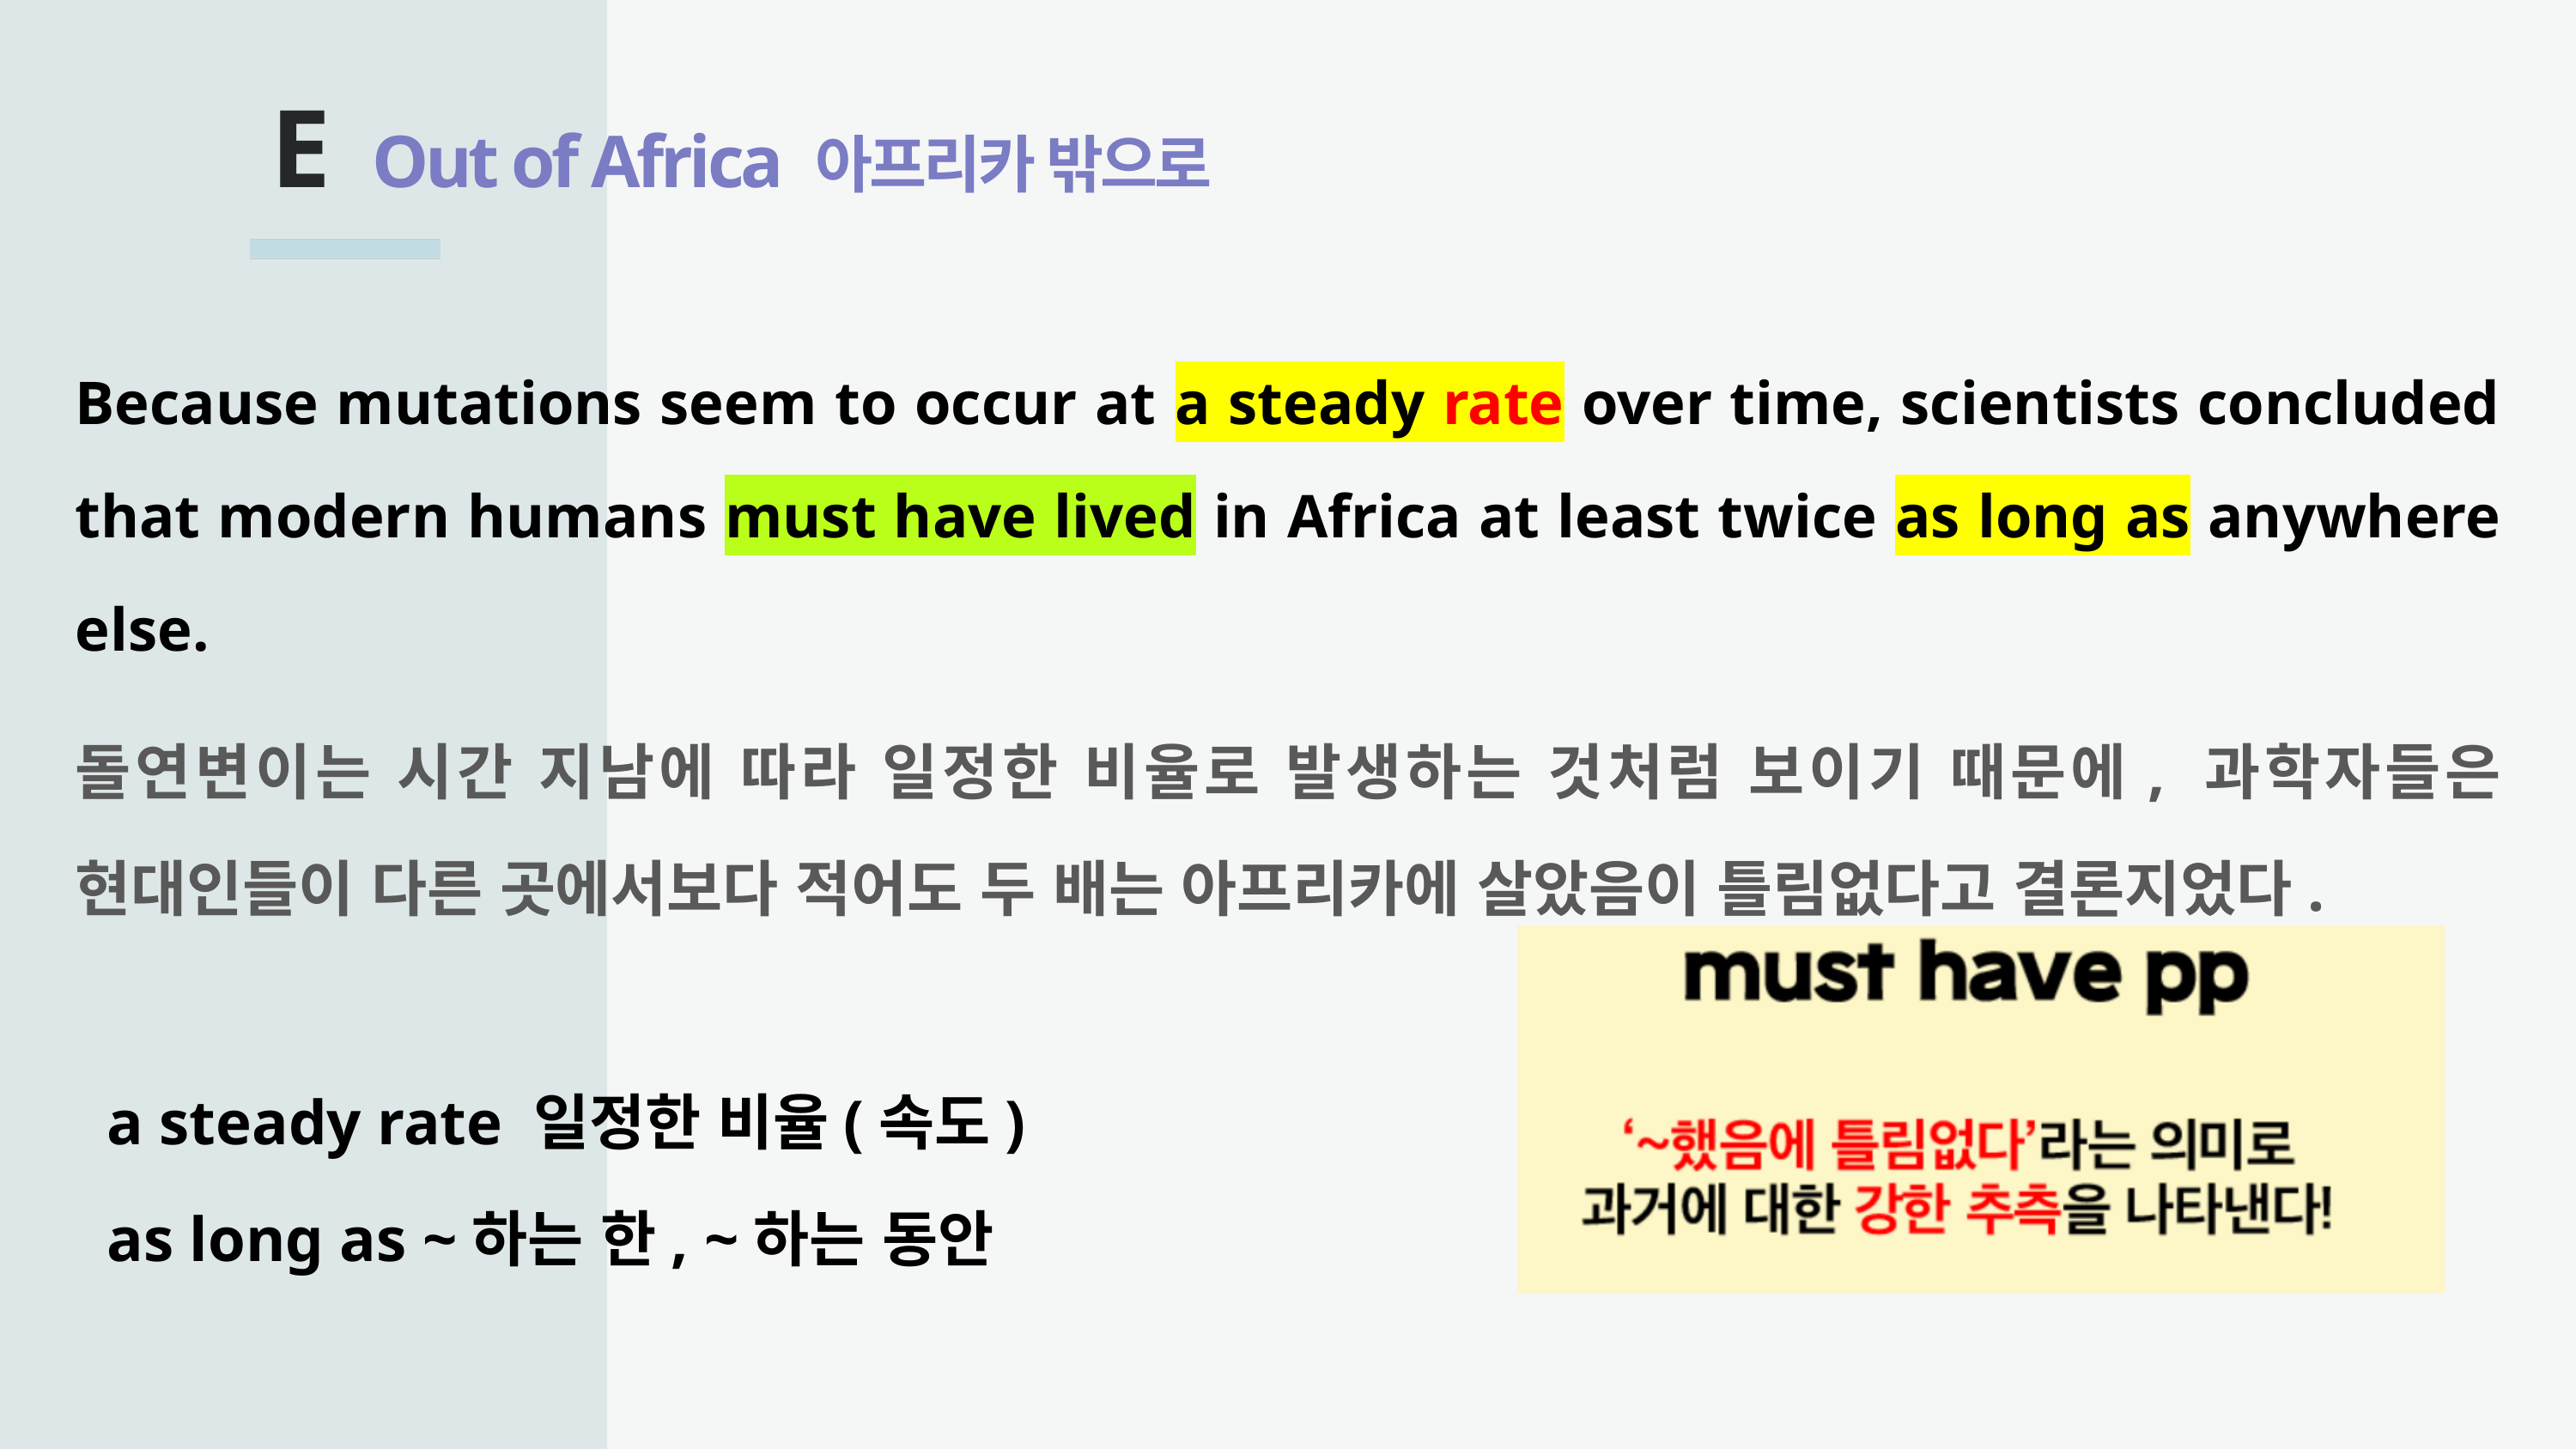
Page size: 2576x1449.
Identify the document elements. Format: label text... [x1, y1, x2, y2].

picture [0, 0, 607, 1449]
text_box E Out of Africa 아프리카 밖으로 [611, 80, 2469, 219]
picture [1517, 925, 2445, 1294]
text_box Because mutations seem to occur at a steady rate over time, scientists concluded that modern humans must have lived in Africa at least twice as long as anywhere else. 돌연변이는 시간 지남에 따라 일정한 비율로 발생하는 것처럼 보이기 때문에, 과학자들은 현대인들이 다른 곳에서보다 적어도 두 배는 아프리카에 살았음이 틀림없다고 결론지었다. a steady rate 일정한 비율(속도) as long as ~하는 한, ~하는 동안 [611, 294, 2501, 1449]
